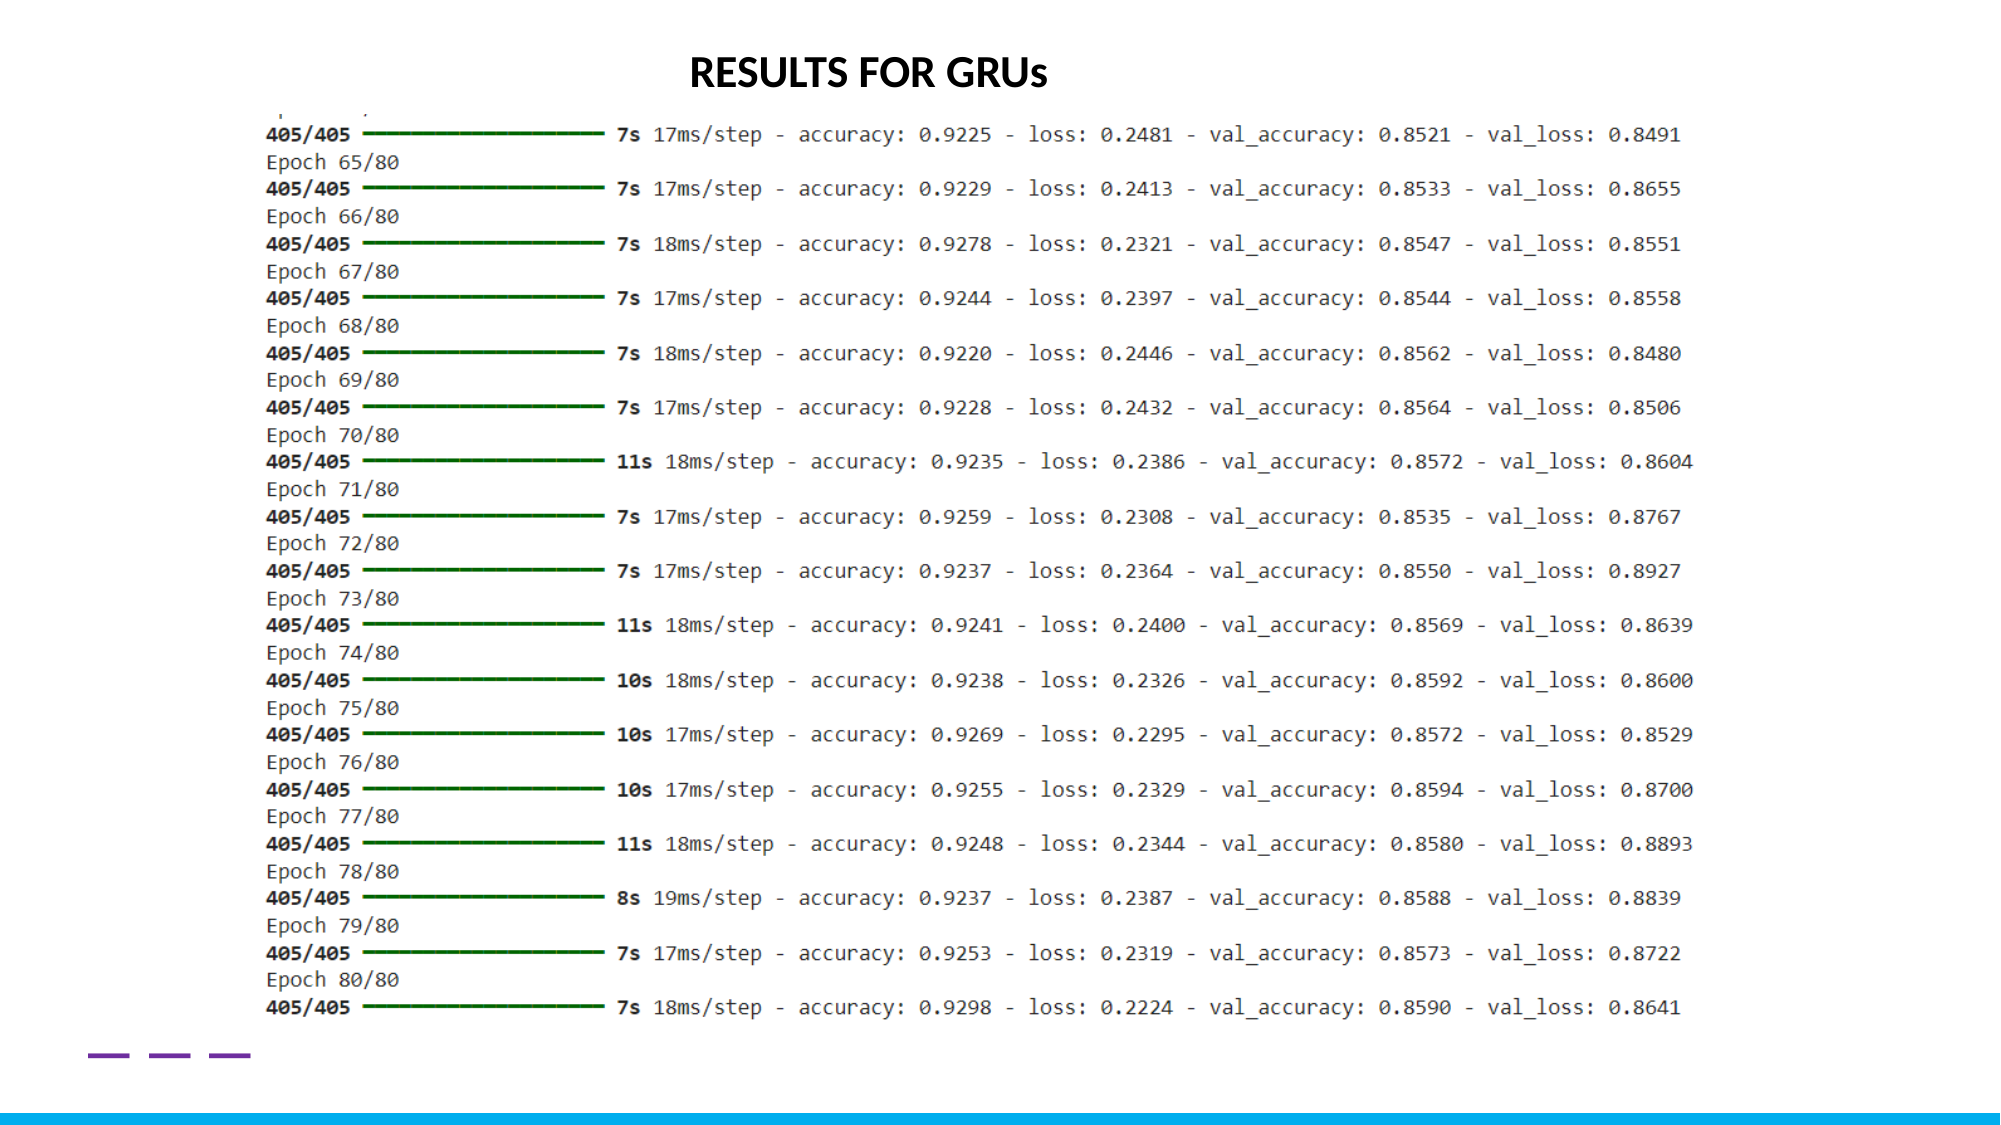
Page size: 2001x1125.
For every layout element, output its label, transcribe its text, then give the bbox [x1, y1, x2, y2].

text_box _ _ _ [86, 962, 254, 1065]
picture [253, 113, 1726, 1027]
title RESULTS FOR GRUs [687, 39, 1188, 113]
